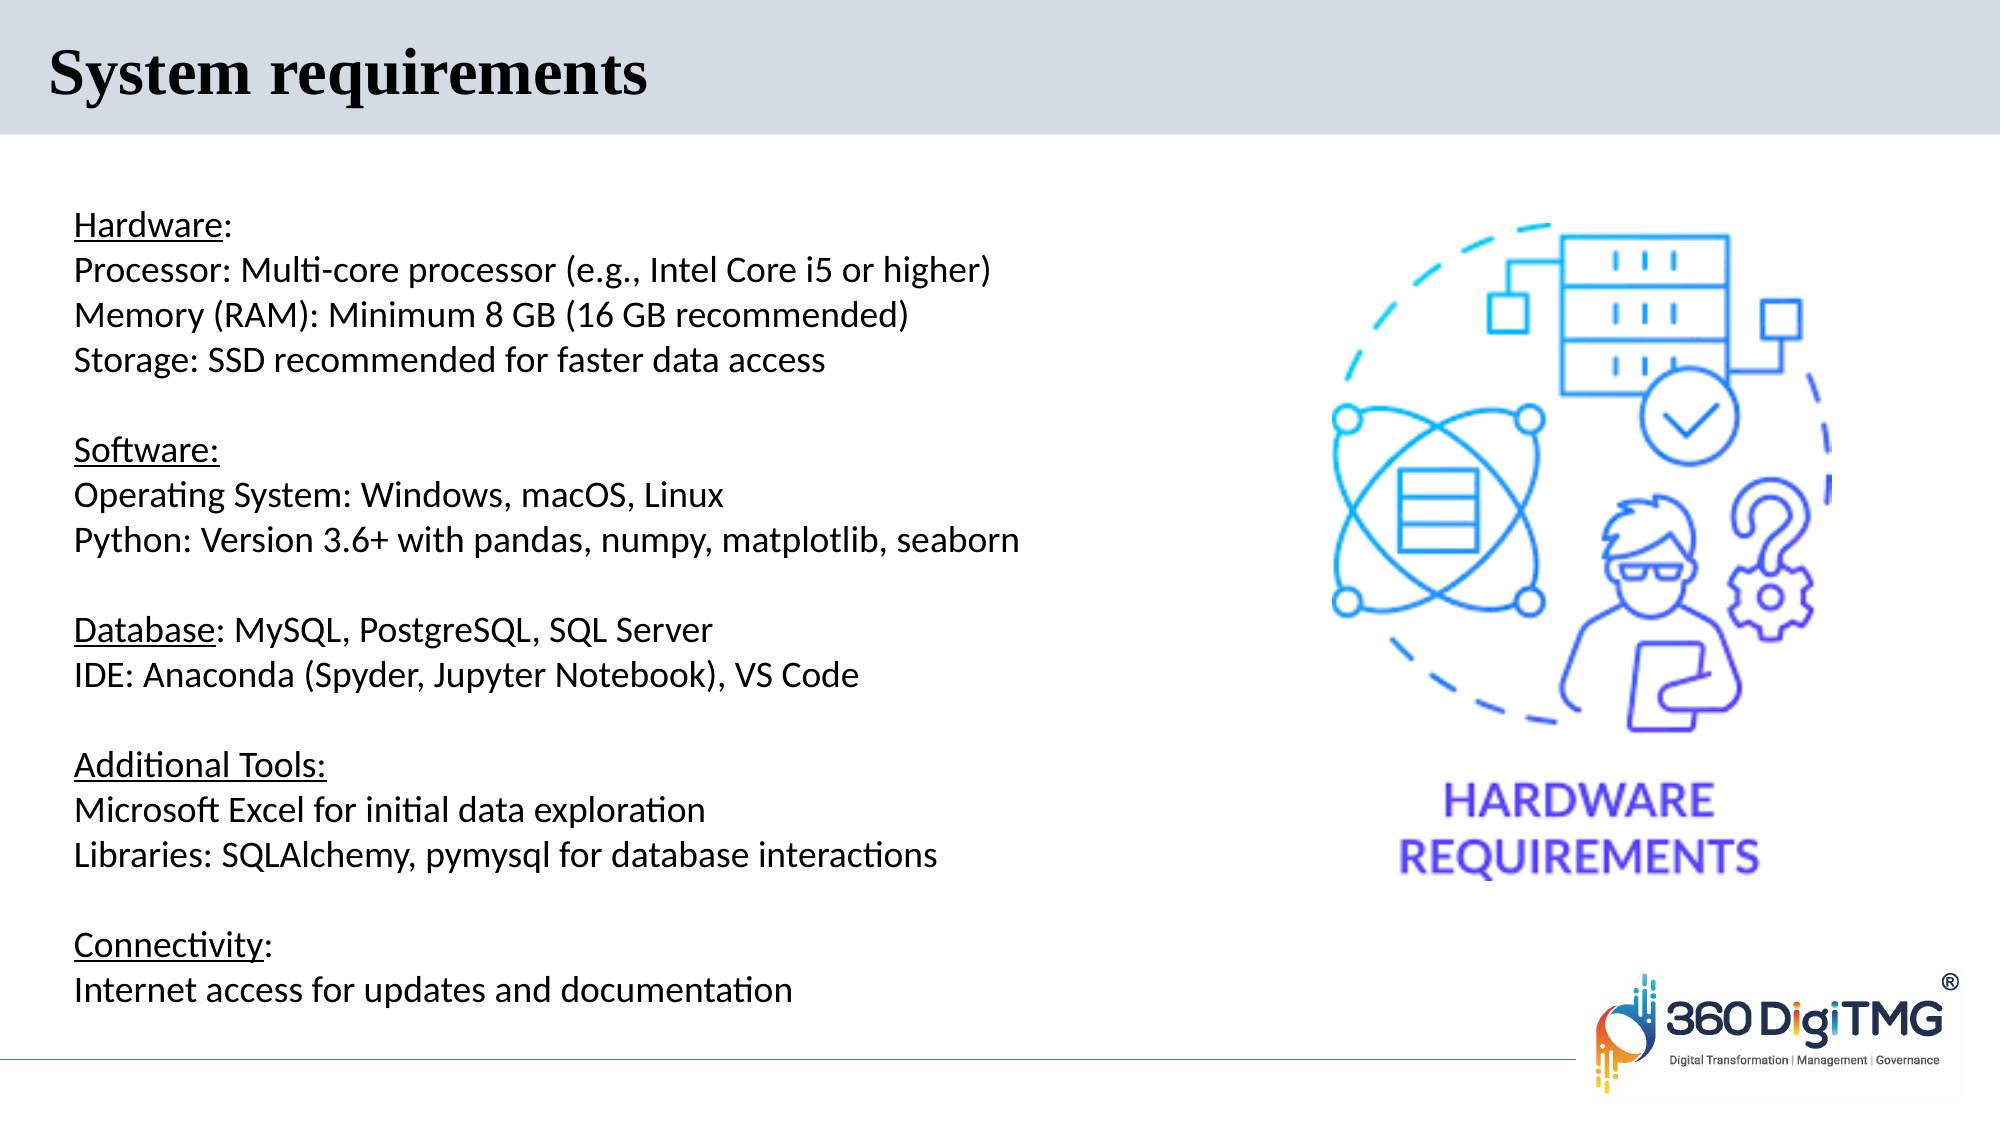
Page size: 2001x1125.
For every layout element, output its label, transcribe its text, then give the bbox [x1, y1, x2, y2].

picture [1336, 408, 1359, 431]
title System requirements [0, 0, 1725, 175]
text_box [36, 134, 1958, 1060]
picture [1589, 967, 1964, 1101]
text_box Hardware: Processor: Multi-core processor (e.g., Intel Core i5 or higher) Memory (RAM): Minimum 8 GB (16 GB recommended) Storage: SSD recommended for faster data access Software: Operating System: Windows, macOS, Linux Python: Version 3.6+ with pandas, numpy, matplotlib, seaborn Database: MySQL, PostgreSQL, SQL Server IDE: Anaconda (Spyder, Jupyter Notebook), VS Code Additional Tools: Microsoft Excel for initial data exploration Libraries: SQLAlchemy, pymysql for database interactions Connectivity: Internet access for updates and documentation [59, 192, 1884, 1017]
picture [1332, 223, 1832, 881]
